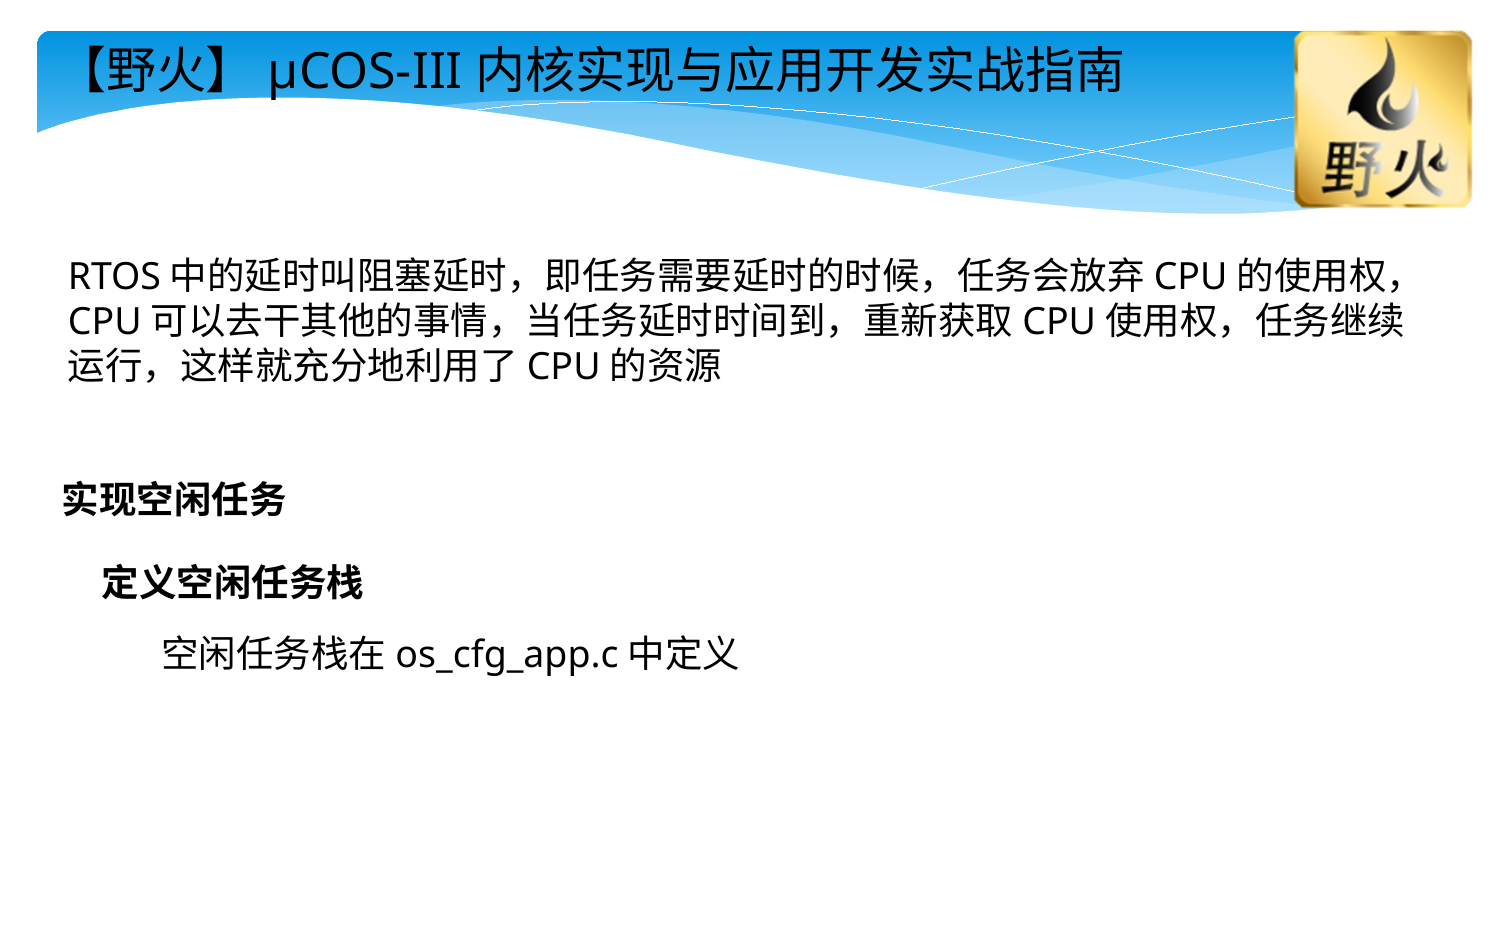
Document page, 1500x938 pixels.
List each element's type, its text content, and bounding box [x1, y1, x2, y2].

text_box 定义空闲任务栈 [0, 551, 380, 612]
text_box 【野火】μCOS-III内核实现与应用开发实战指南 [41, 31, 1267, 103]
picture [1272, 4, 1498, 230]
text_box RTOS中的延时叫阻塞延时，即任务需要延时的时候，任务会放弃CPU的使用权，CPU可以去干其他的事情，当任务延时时间到，重新获取CPU使用权，任务继续运行，这样就充分地利用了CPU的资源 [53, 244, 1424, 394]
text_box 实现空闲任务 [0, 468, 302, 529]
text_box 空闲任务栈在os_cfg_app.c中定义 [146, 622, 755, 682]
